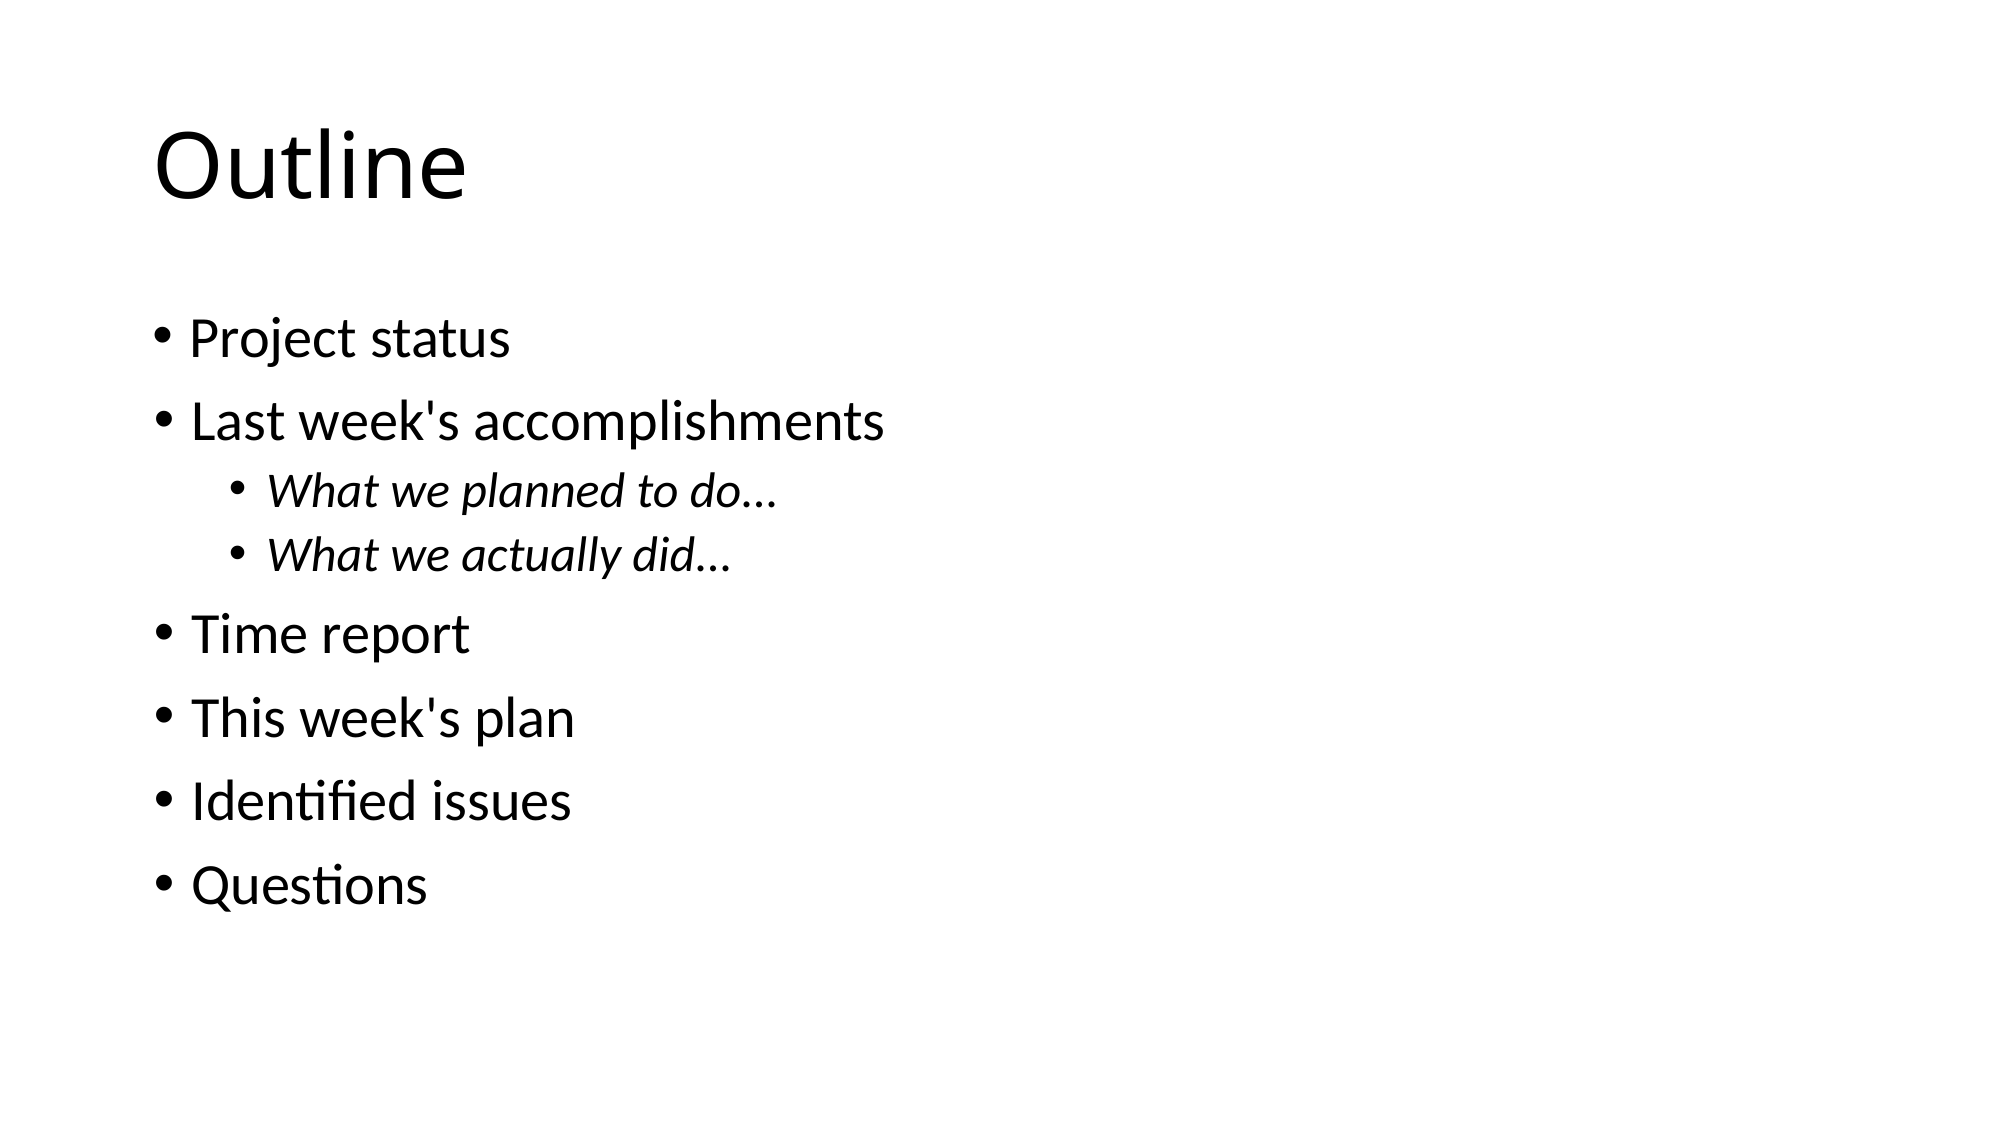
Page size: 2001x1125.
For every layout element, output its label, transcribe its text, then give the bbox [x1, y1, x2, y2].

title Outline [137, 59, 1863, 278]
list Project status Last week's accomplishments What we planned to do... What we actually did... Time report This week's plan Identified issues Questions [137, 299, 1863, 1014]
